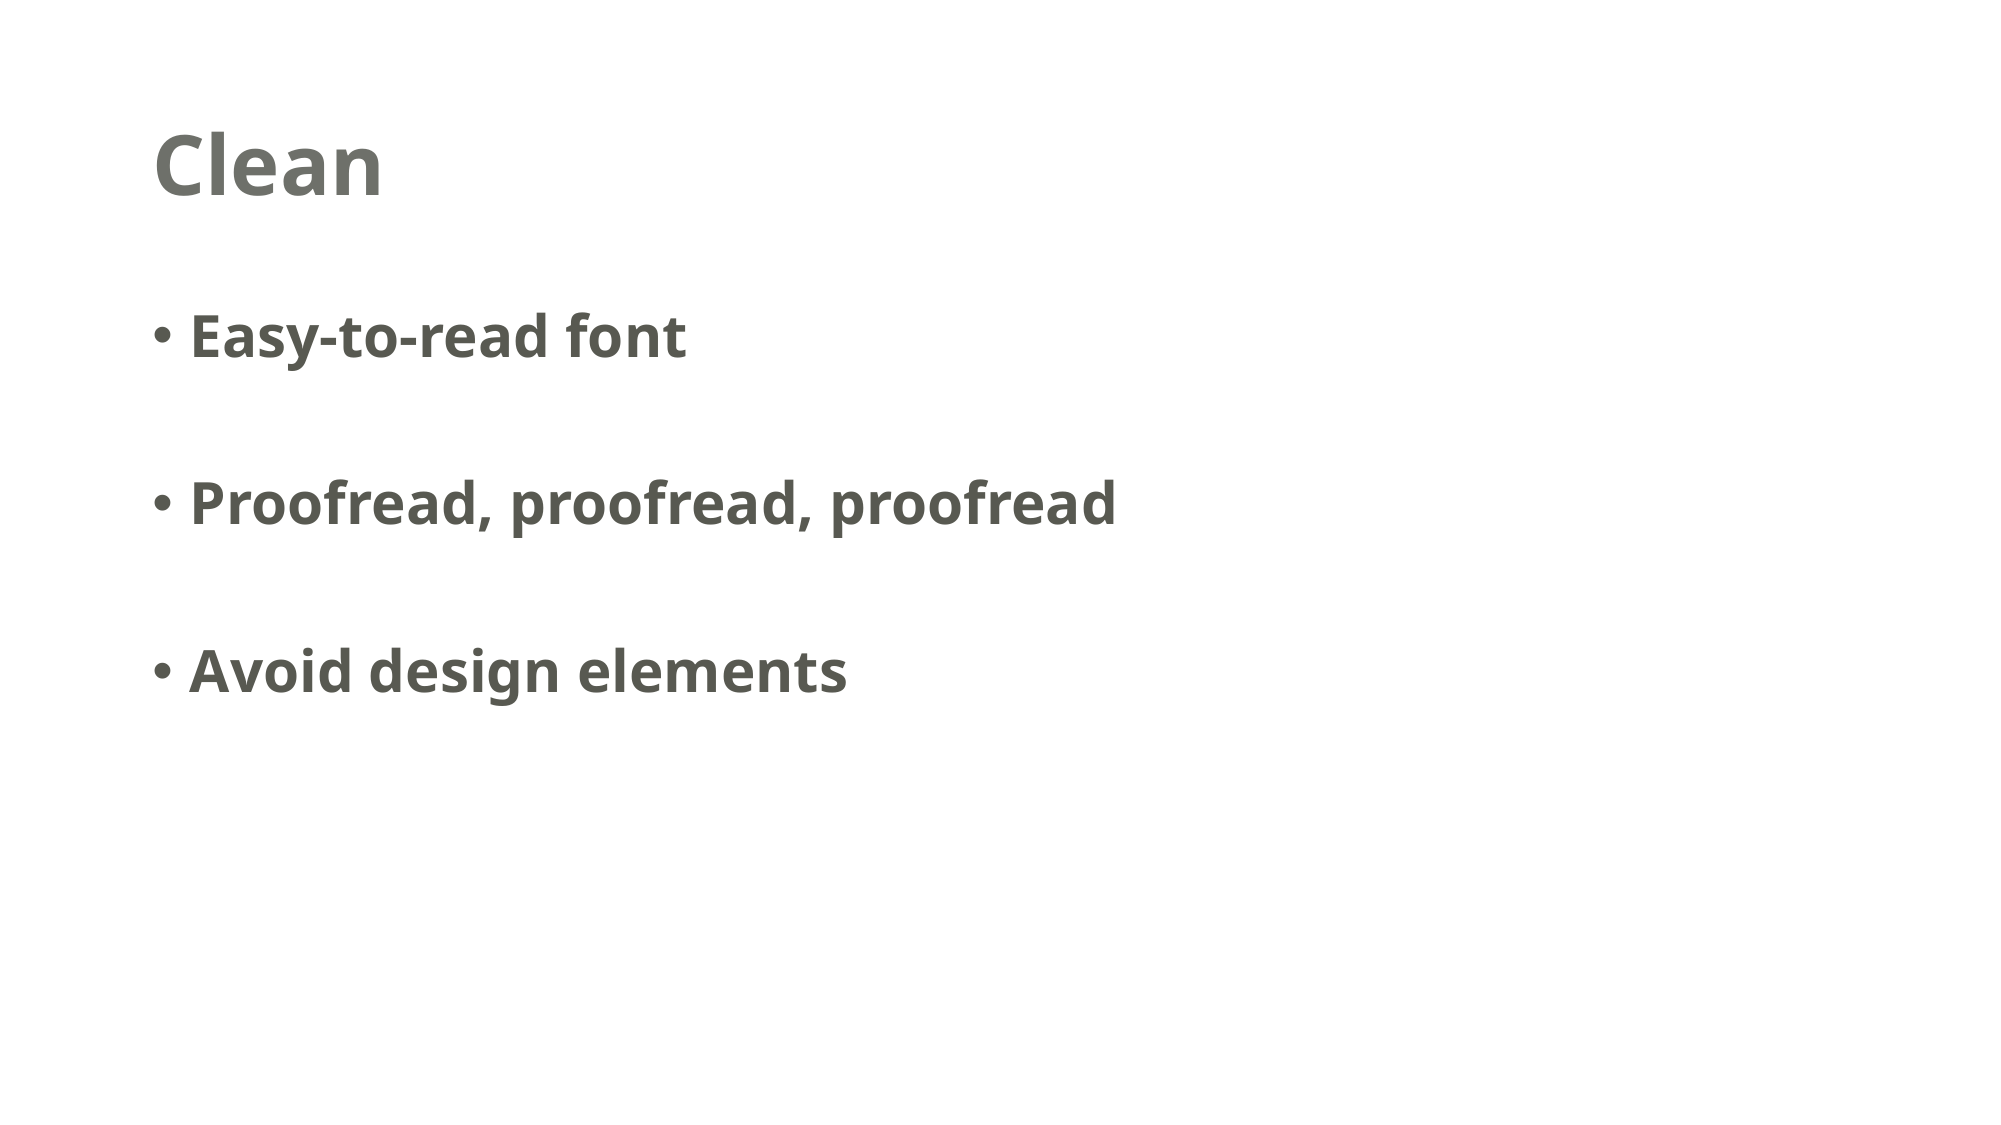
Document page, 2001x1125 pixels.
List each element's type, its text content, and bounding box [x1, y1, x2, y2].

title Clean [137, 59, 1863, 278]
list Easy-to-read font Proofread, proofread, proofread Avoid design elements [137, 299, 1863, 1014]
